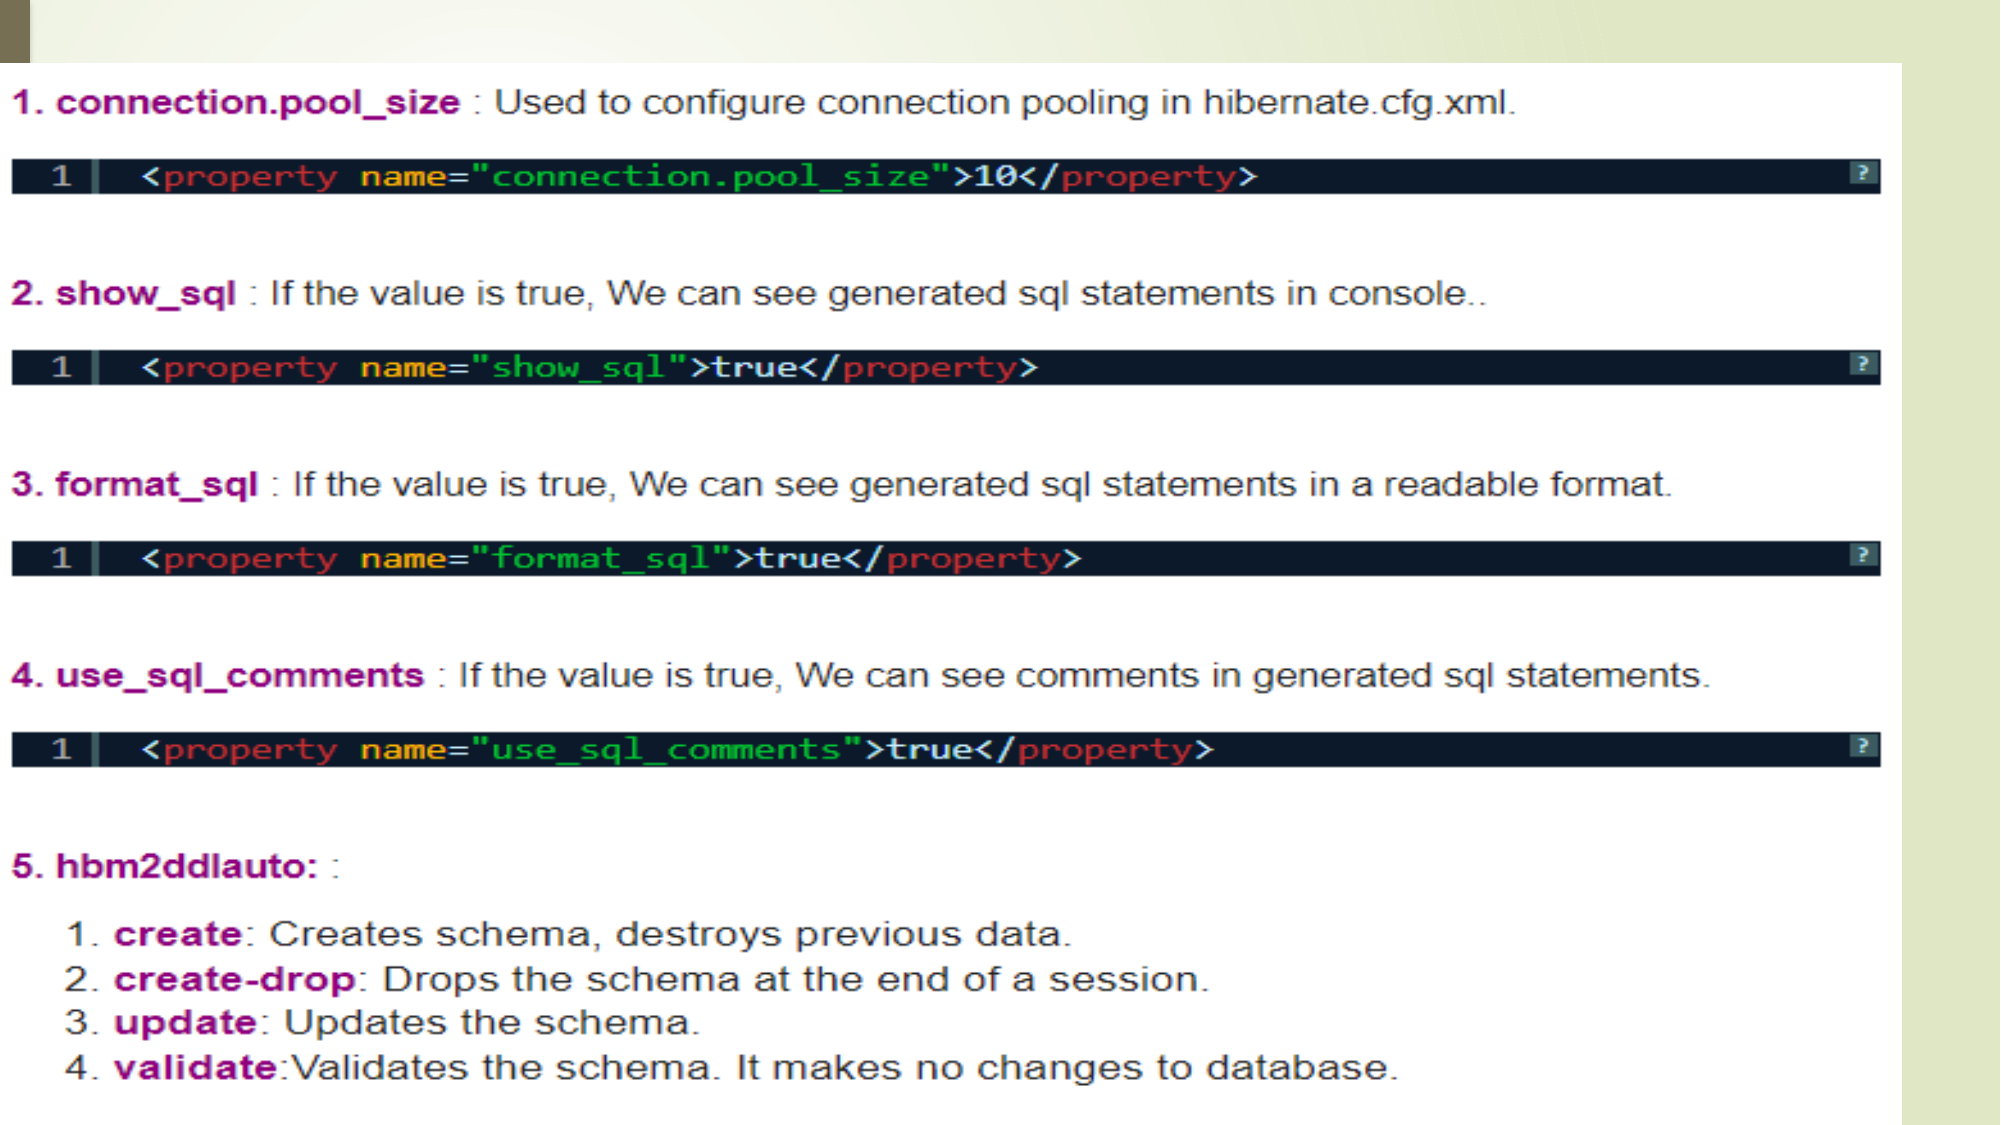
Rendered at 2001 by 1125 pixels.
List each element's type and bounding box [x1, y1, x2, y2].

list [0, 63, 1902, 1125]
